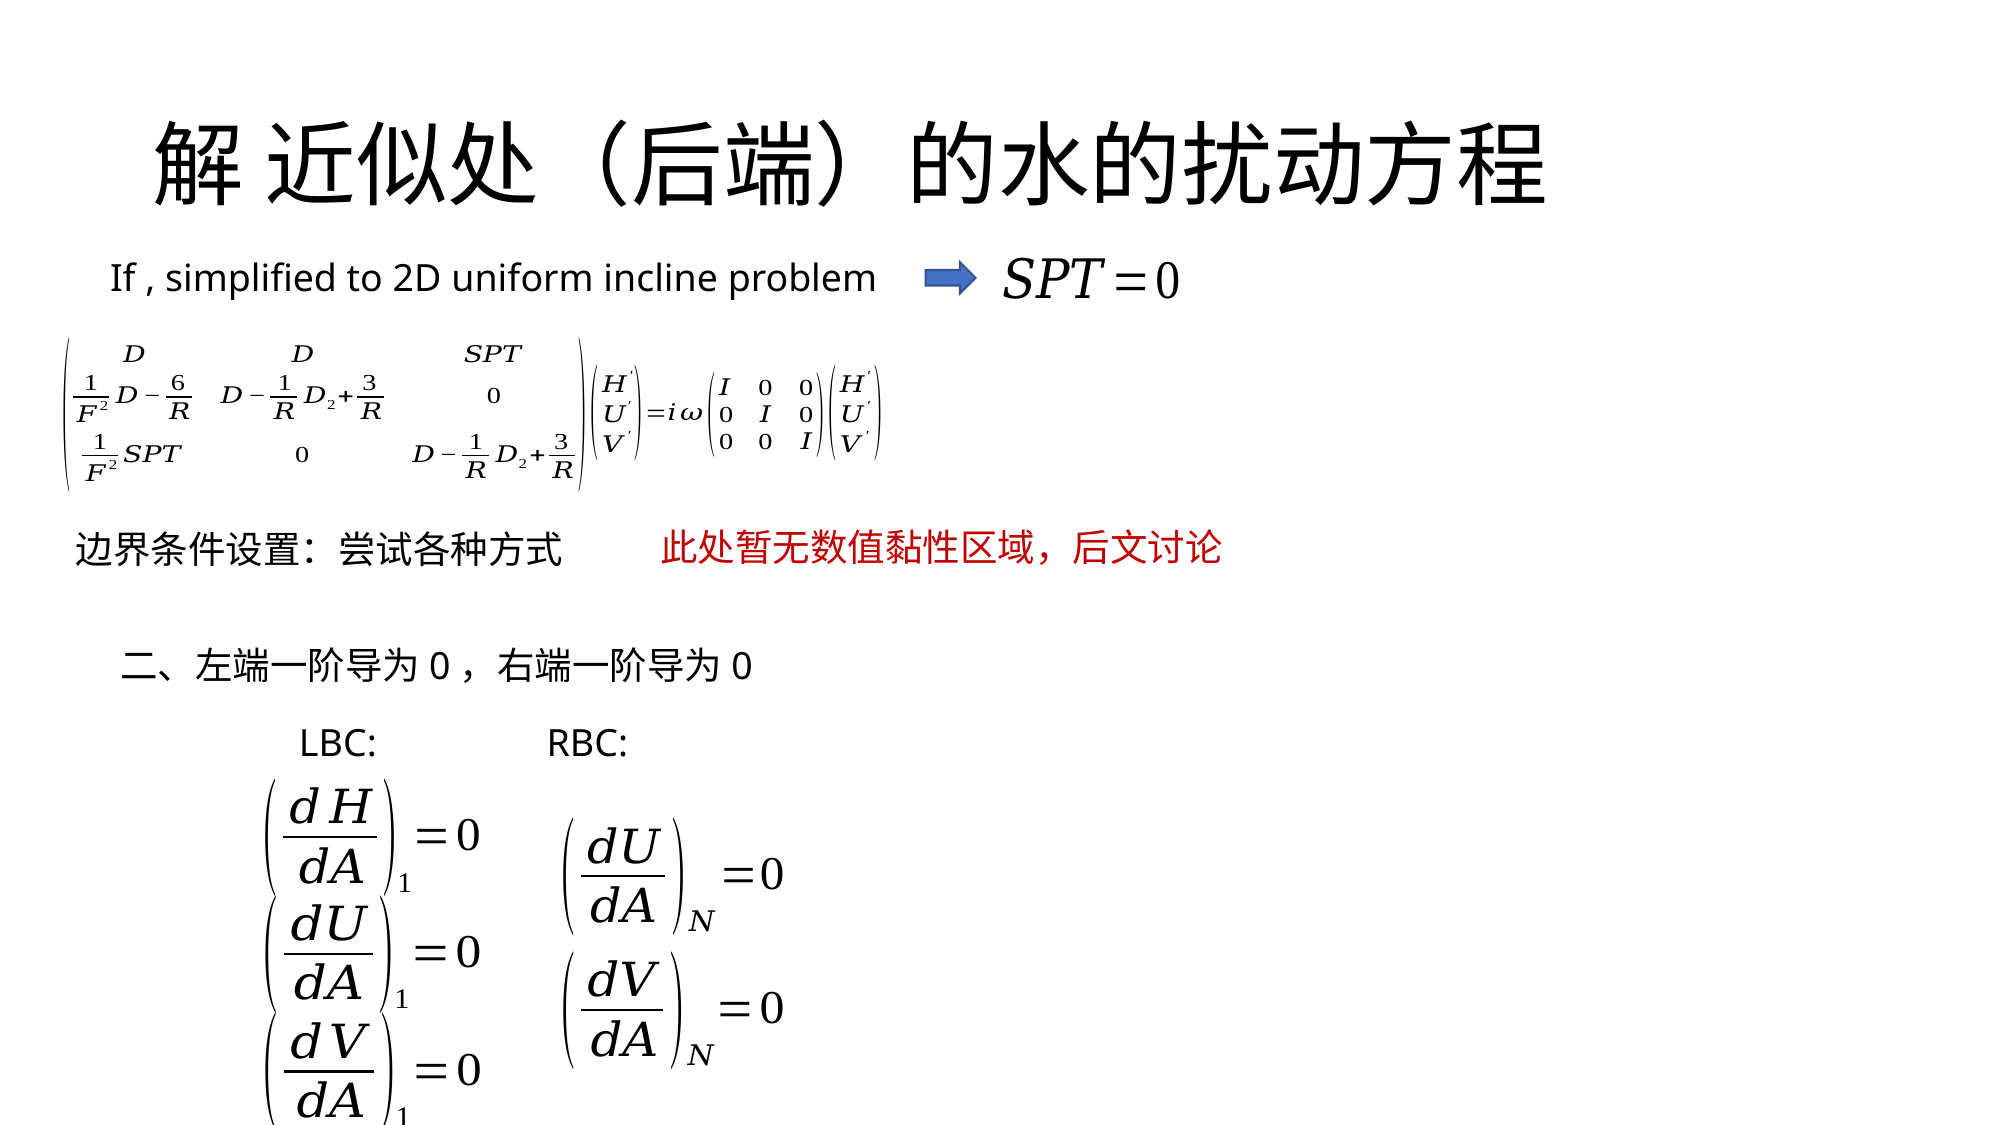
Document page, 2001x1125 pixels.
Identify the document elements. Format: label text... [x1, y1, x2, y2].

text_box [924, 259, 977, 296]
text_box RBC: [531, 711, 653, 772]
text_box 边界条件设置：尝试各种方式 [60, 518, 579, 579]
text_box LBC: [284, 711, 402, 772]
text_box 二、左端一阶导为0，右端一阶导为0 [105, 634, 768, 695]
